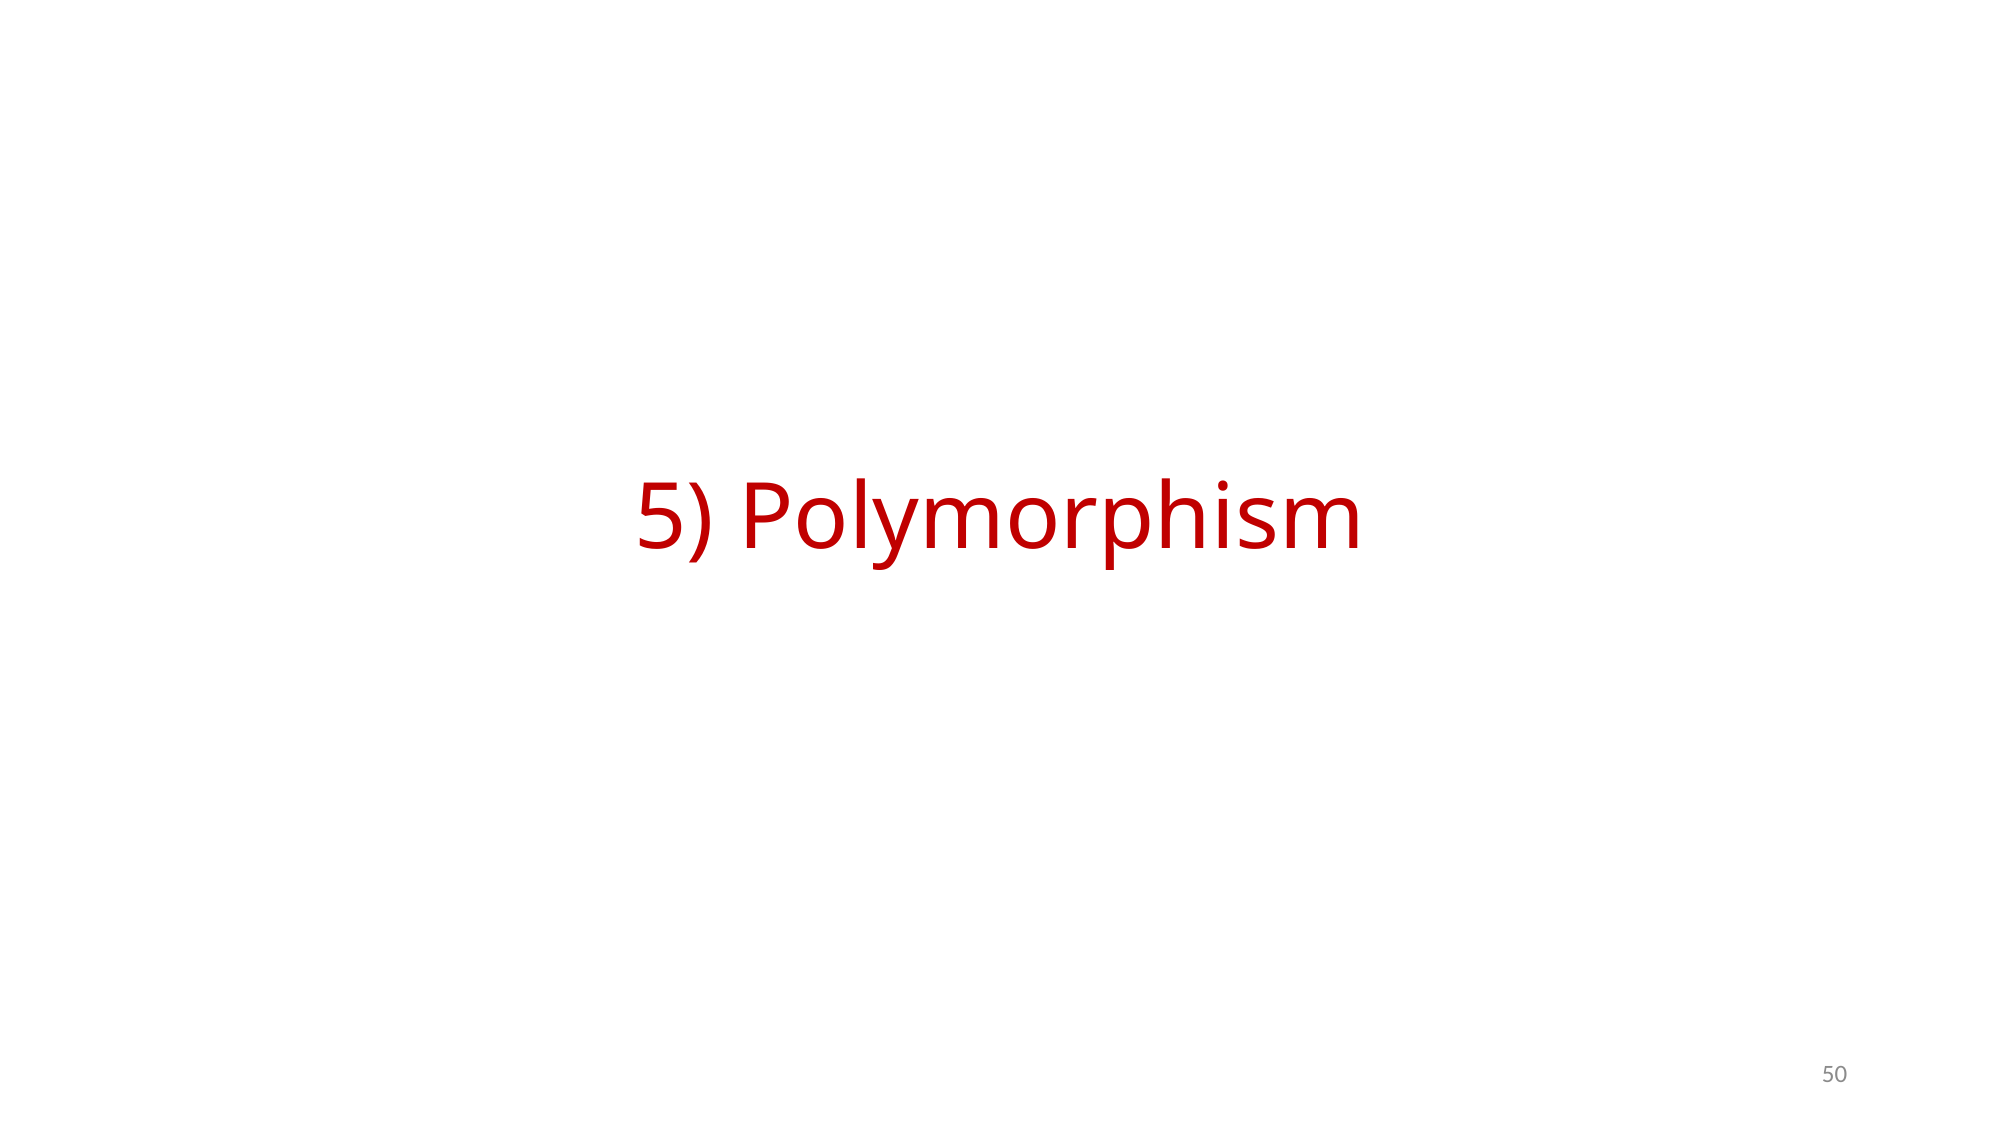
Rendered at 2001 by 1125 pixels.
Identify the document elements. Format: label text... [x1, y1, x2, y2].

title 5) Polymorphism [249, 184, 1750, 576]
slide_number 50 [1412, 1042, 1863, 1103]
